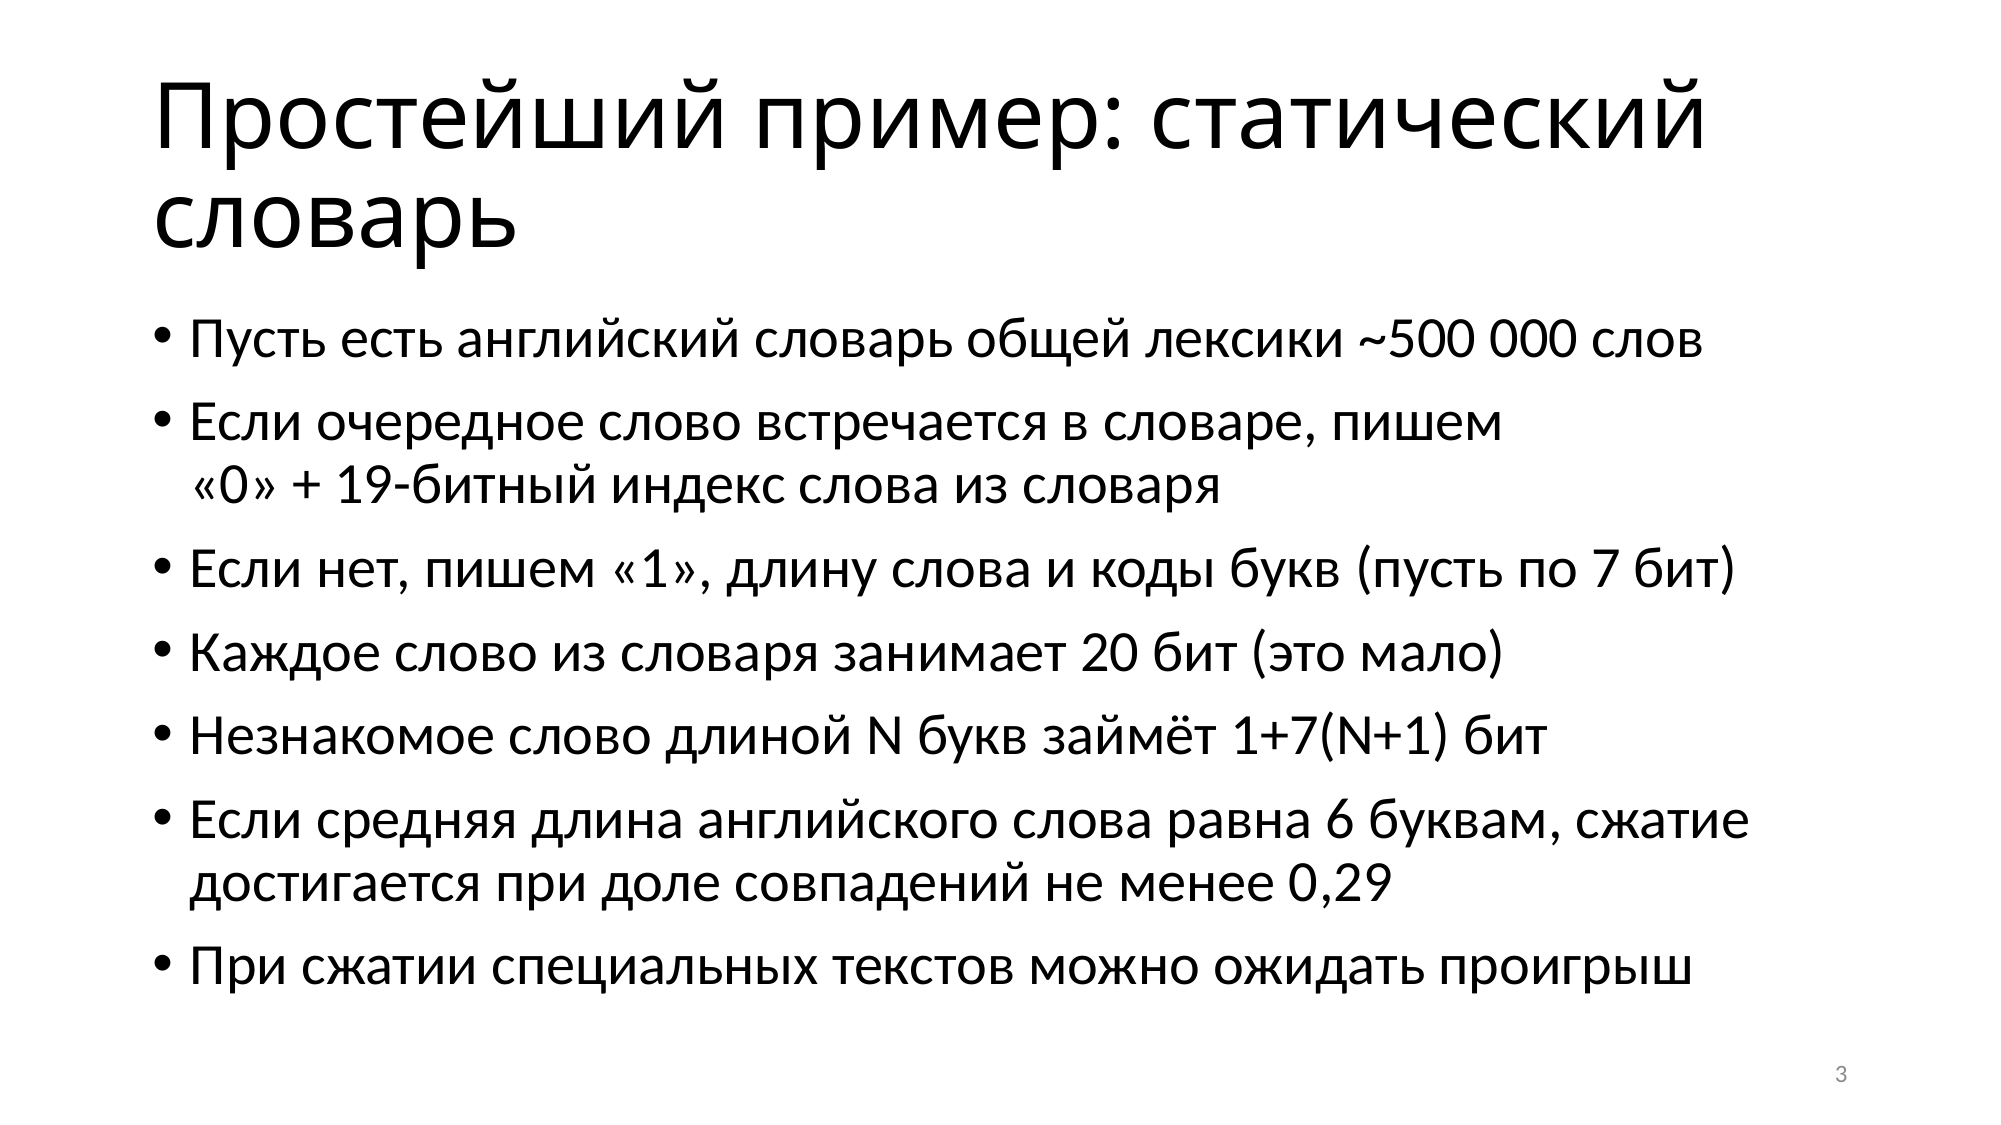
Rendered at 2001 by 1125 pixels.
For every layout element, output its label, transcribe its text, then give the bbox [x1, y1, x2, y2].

title Простейший пример: статический словарь [137, 59, 1863, 278]
list Пусть есть английский словарь общей лексики ~500 000 слов Если очередное слово встречается в словаре, пишем «0» + 19-битный индекс слова из словаря Если нет, пишем «1», длину слова и коды букв (пусть по 7 бит) Каждое слово из словаря занимает 20 бит (это мало) Незнакомое слово длиной N букв займёт 1+7(N+1) бит Если средняя длина английского слова равна 6 буквам, сжатие достигается при доле совпадений не менее 0,29 При сжатии специальных текстов можно ожидать проигрыш [137, 299, 1863, 1014]
slide_number 3 [1412, 1042, 1863, 1103]
